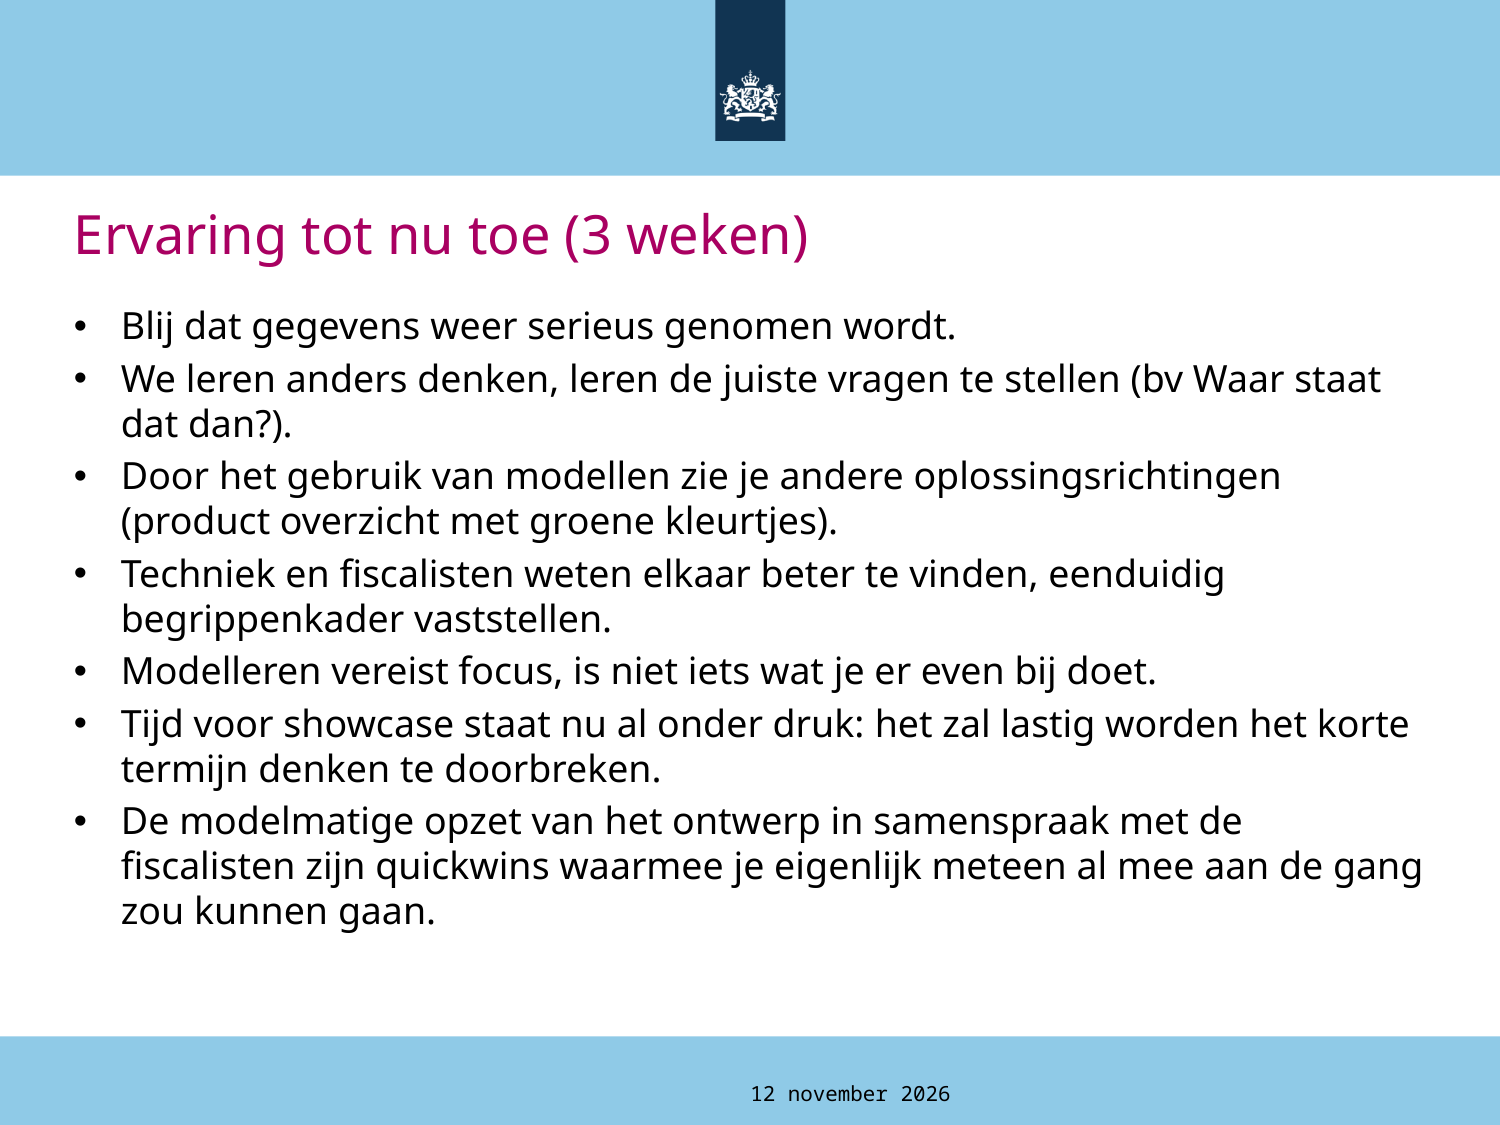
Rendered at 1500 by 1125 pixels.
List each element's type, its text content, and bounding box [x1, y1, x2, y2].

list Blij dat gegevens weer serieus genomen wordt. We leren anders denken, leren de juiste vragen te stellen (bv Waar staat dat dan?). Door het gebruik van modellen zie je andere oplossingsrichtingen (product overzicht met groene kleurtjes). Techniek en fiscalisten weten elkaar beter te vinden, eenduidig begrippenkader vaststellen. Modelleren vereist focus, is niet iets wat je er even bij doet. Tijd voor showcase staat nu al onder druk: het zal lastig worden het korte termijn denken te doorbreken. De modelmatige opzet van het ontwerp in samenspraak met de fiscalisten zijn quickwins waarmee je eigenlijk meteen al mee aan de gang zou kunnen gaan. [58, 295, 1441, 1010]
picture [0, 0, 1500, 141]
slide_number 5 oktober 2019 [735, 1073, 1418, 1120]
title Ervaring tot nu toe (3 weken) [58, 185, 1441, 281]
